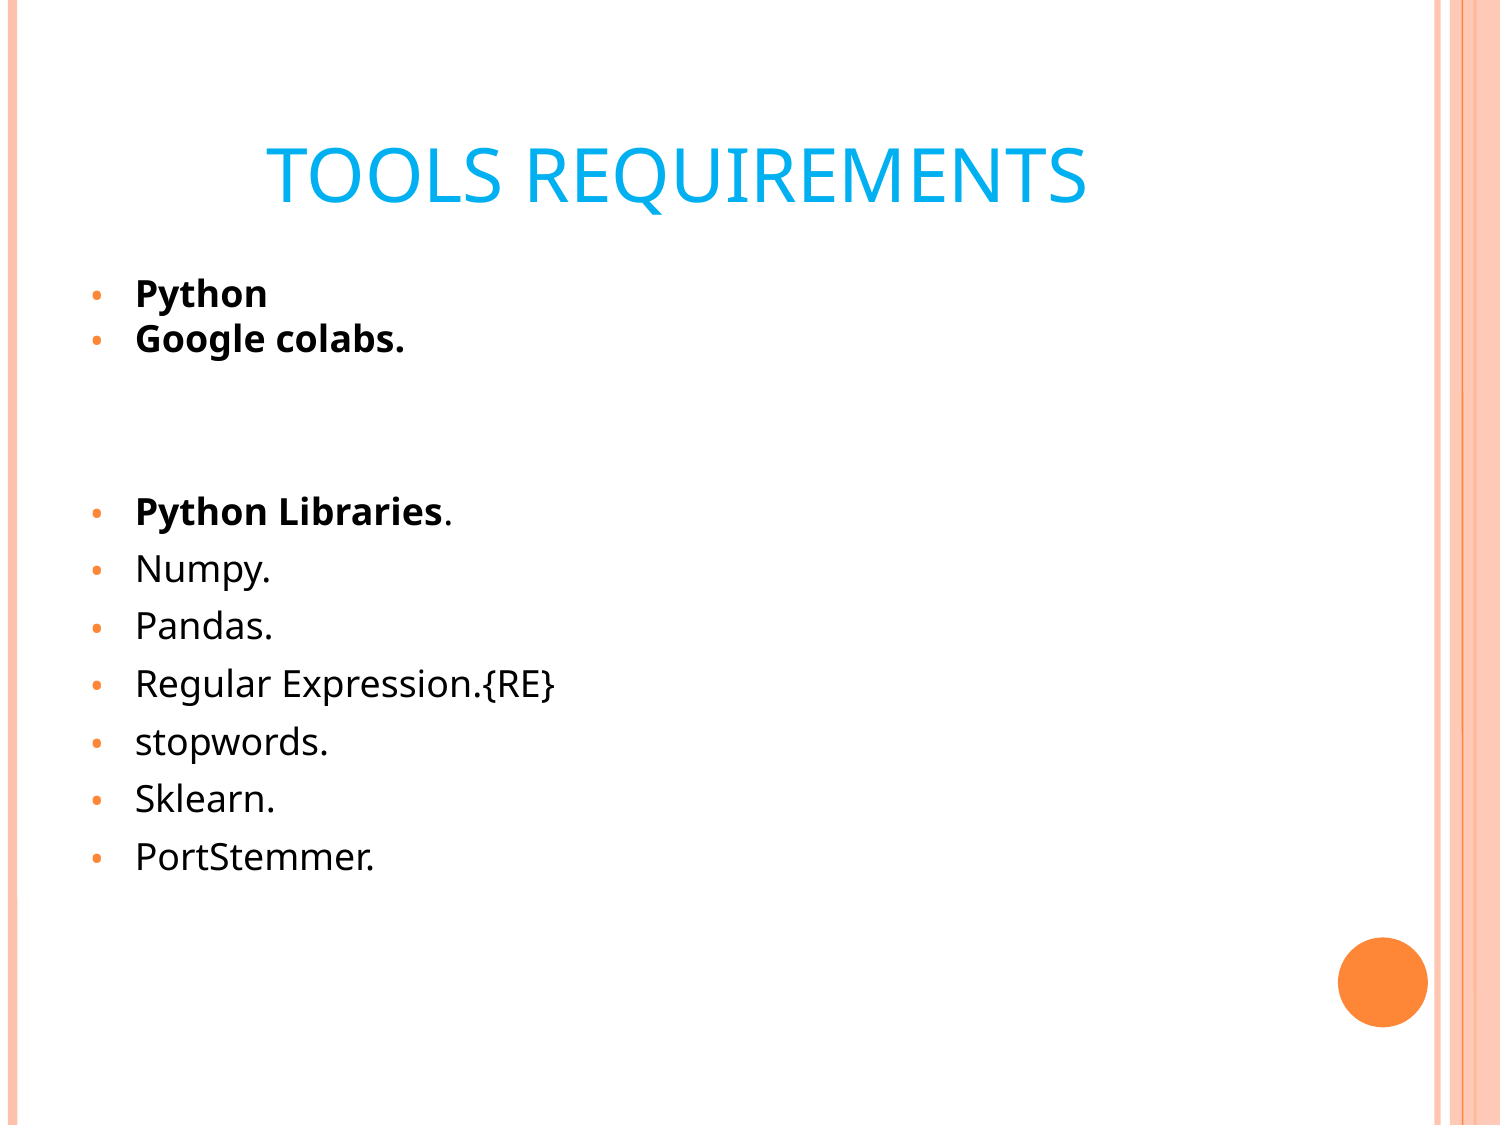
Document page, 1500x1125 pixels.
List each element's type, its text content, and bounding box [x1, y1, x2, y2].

title Tools Requirements [75, 45, 1300, 233]
list Python Google colabs. Python Libraries. Numpy. Pandas. Regular Expression.{RE} stopwords. Sklearn. PortStemmer. [75, 262, 1300, 1062]
